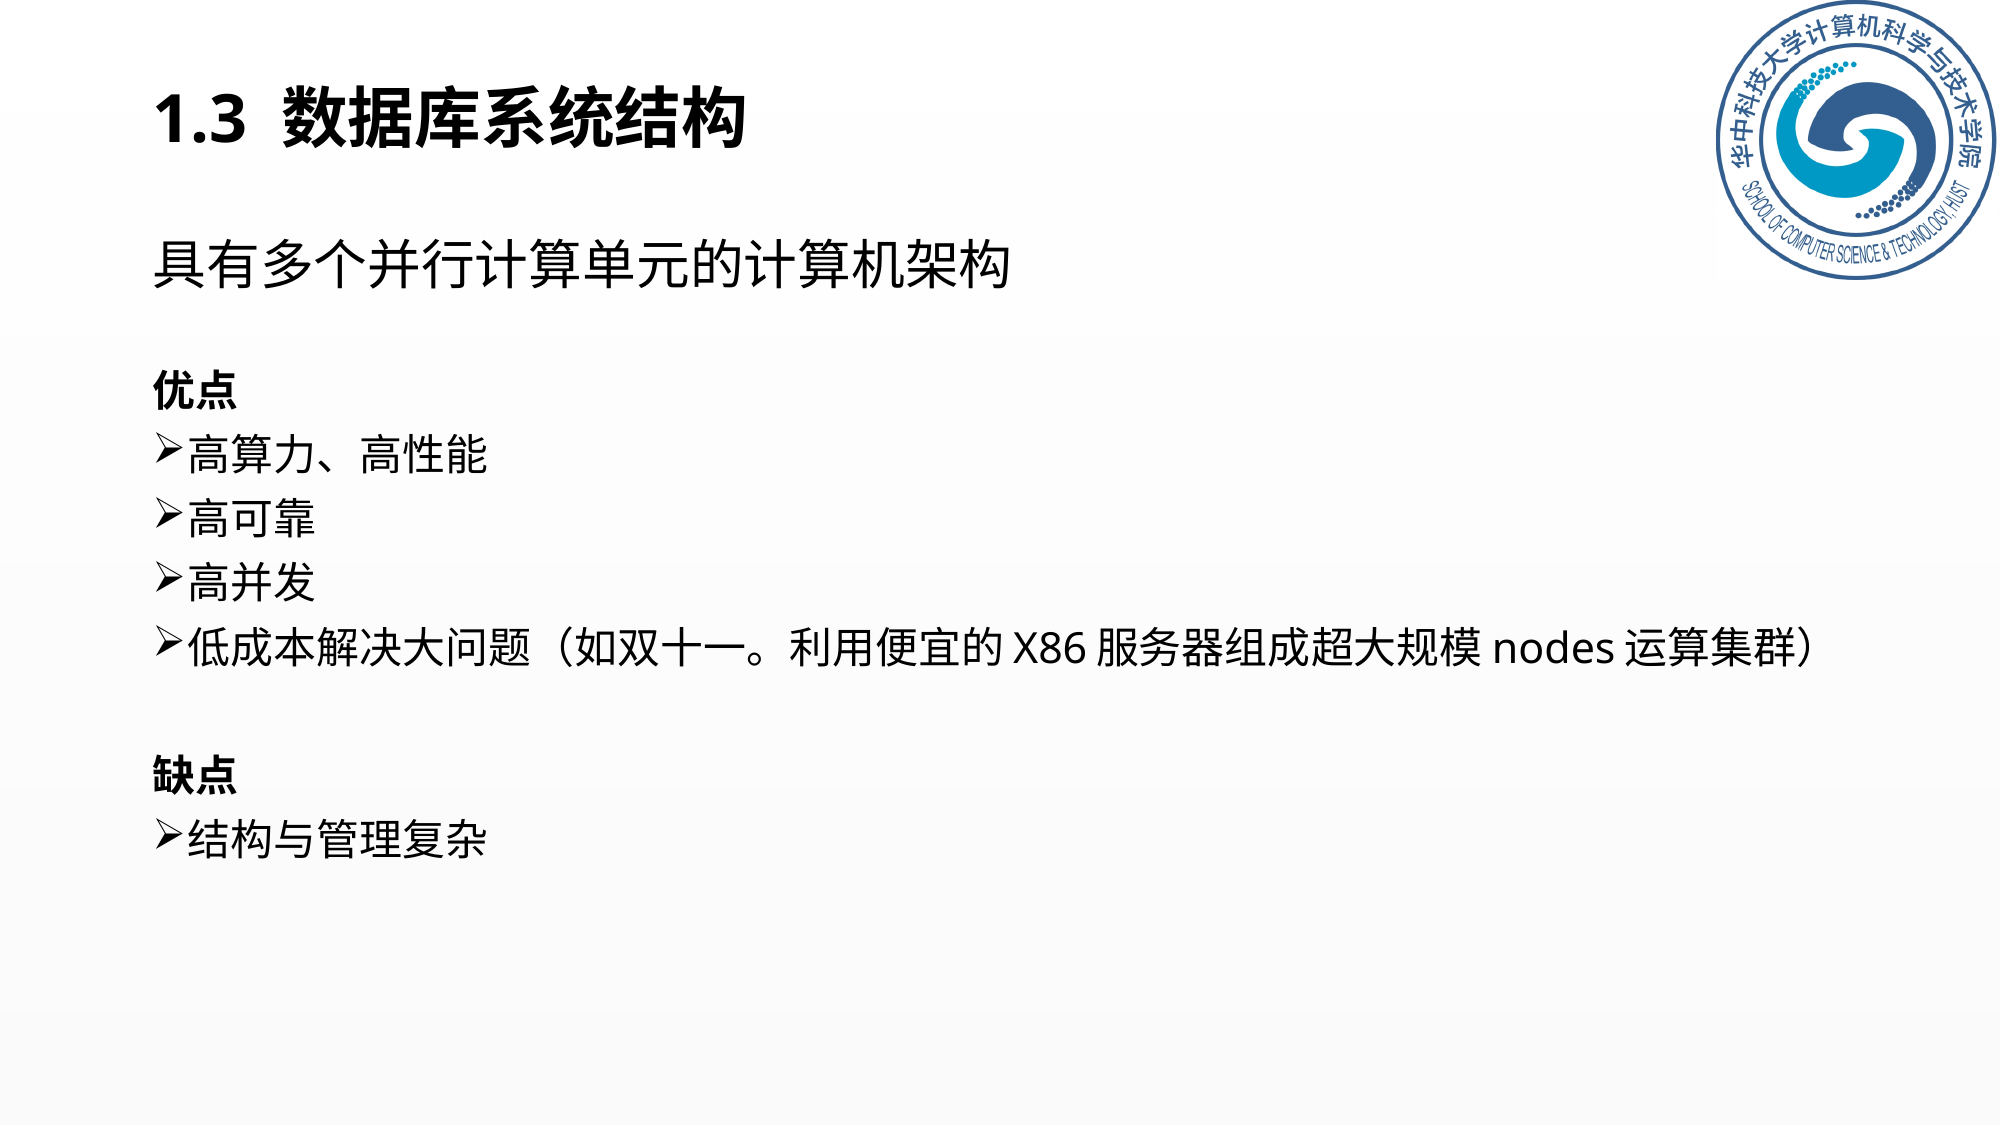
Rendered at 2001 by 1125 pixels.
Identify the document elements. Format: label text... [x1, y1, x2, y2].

title 1.3 数据库系统结构 [137, 27, 1863, 214]
picture [1863, 136, 1868, 155]
list 具有多个并行计算单元的计算机架构 优点 高算力、高性能 高可靠 高并发 低成本解决大问题（如双十一。利用便宜的X86服务器组成超大规模nodes运算集群） 缺点 结构与管理复杂 [137, 230, 1863, 1023]
picture [1716, 0, 1999, 280]
